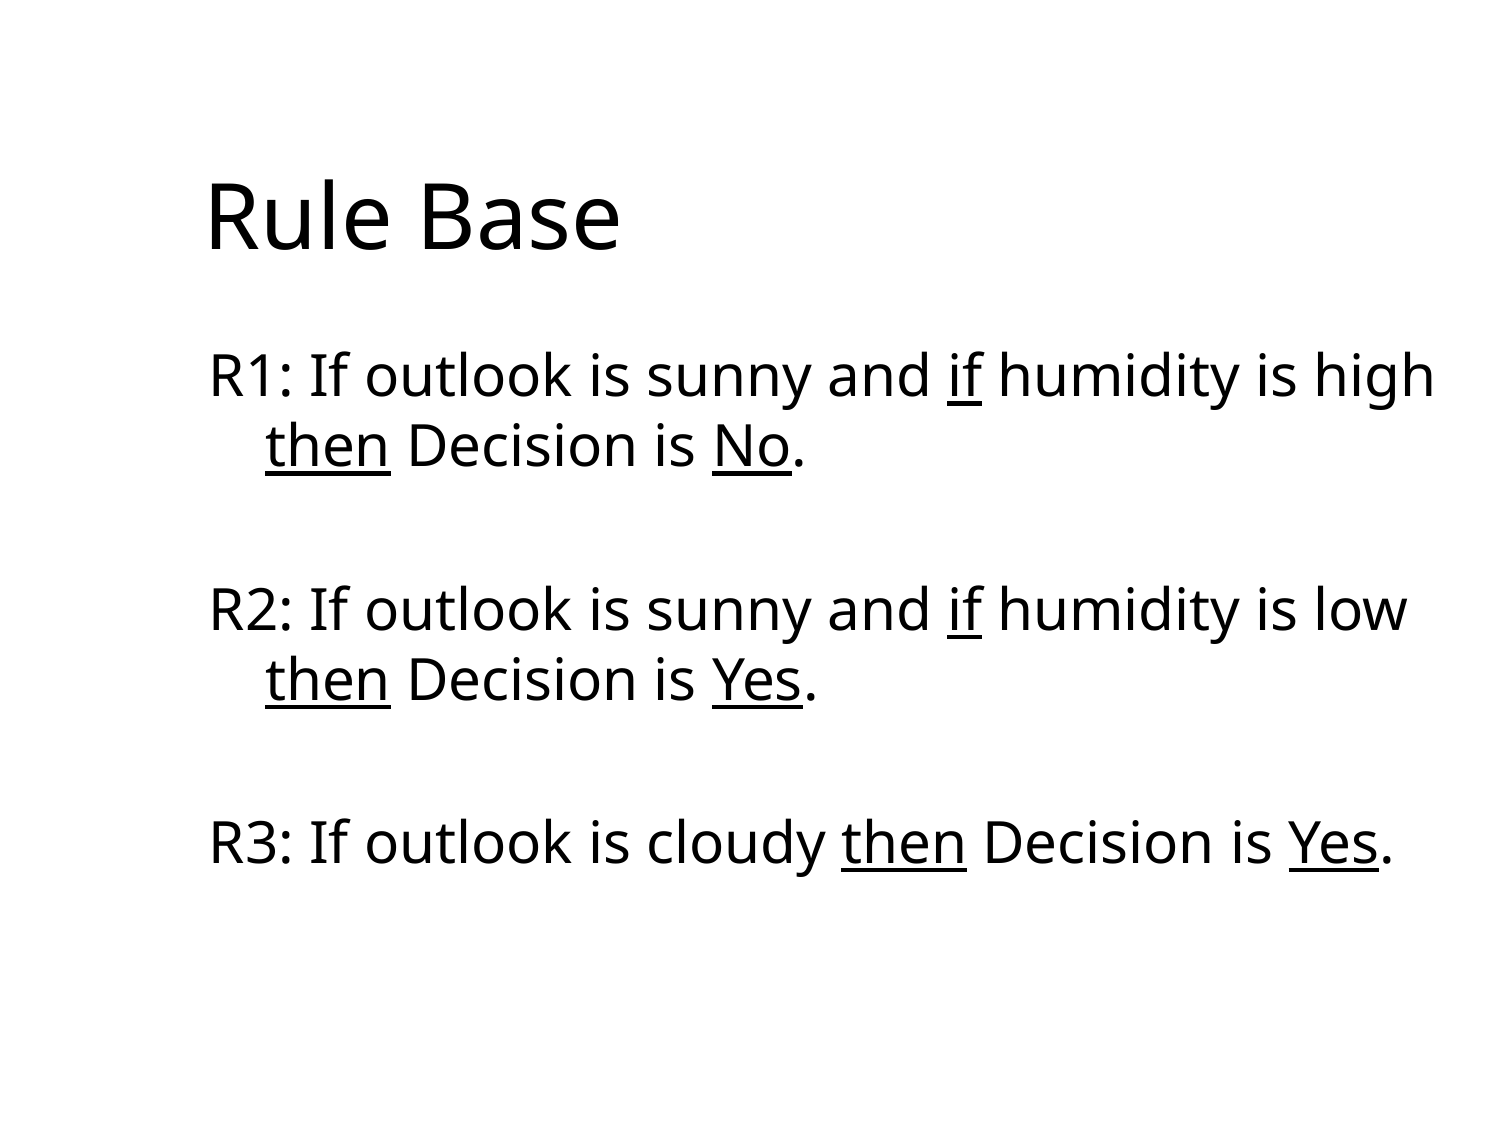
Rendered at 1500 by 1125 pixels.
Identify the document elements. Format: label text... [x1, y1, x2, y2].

list R1: If outlook is sunny and if humidity is high then Decision is No. R2: If outlook is sunny and if humidity is low then Decision is Yes. R3: If outlook is cloudy then Decision is Yes. [193, 330, 1470, 1007]
title Rule Base [188, 34, 1468, 276]
